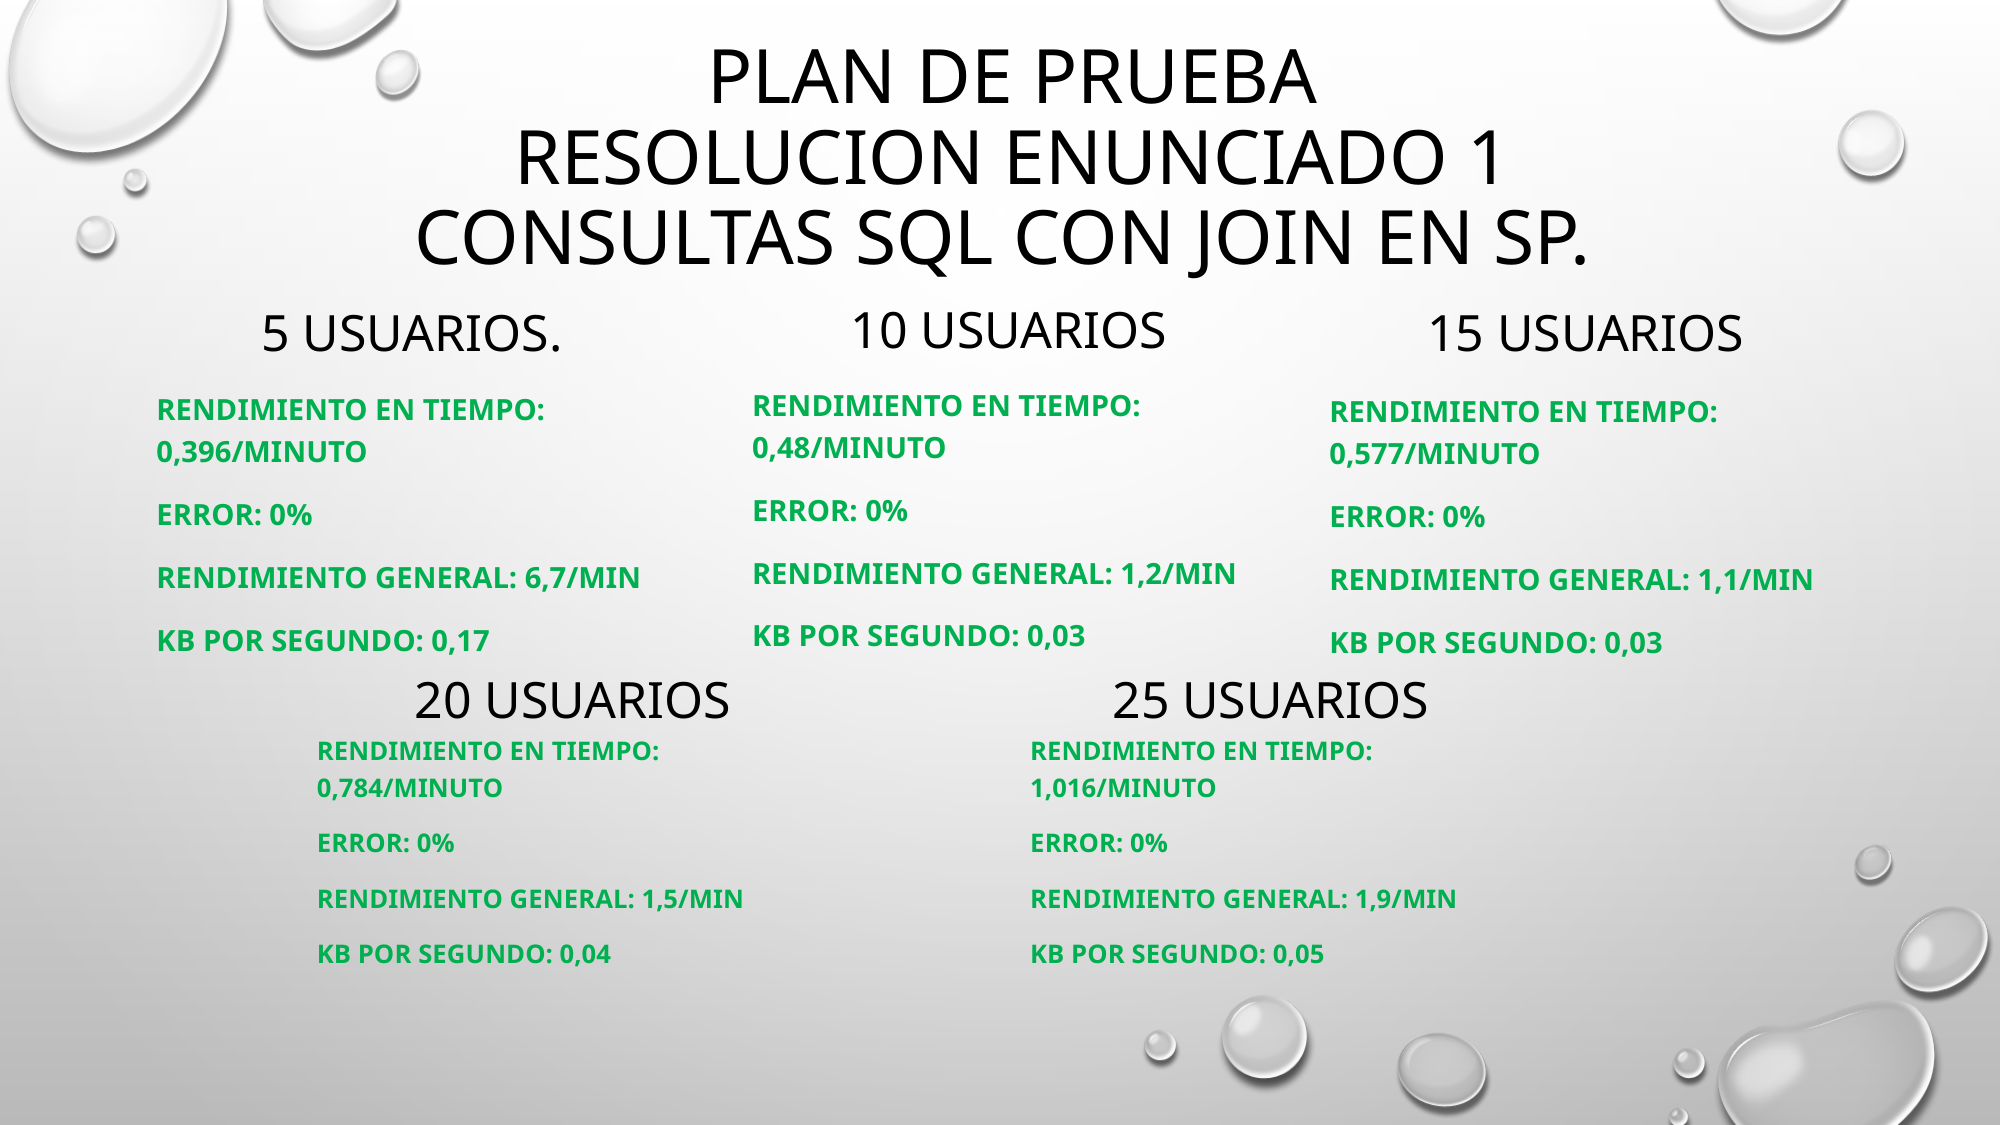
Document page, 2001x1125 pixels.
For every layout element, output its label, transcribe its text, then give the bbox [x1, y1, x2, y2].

text_box Rendimiento en tiempo: 1,016/minuto Error: 0% Rendimiento General: 1,9/min kb por segundo: 0,05 [1015, 721, 1573, 978]
title PLAN DE PRUEBA RESOLUCION ENUNCIADO 1 CONSULTAS SQL con join en sp. [162, 28, 1863, 292]
text_box Rendimiento en tiempo: 0,784/minuto Error: 0% Rendimiento General: 1,5/min kb por segundo: 0,04 [301, 721, 860, 978]
list 5 USUARIOS. [141, 274, 683, 369]
picture [0, 0, 2000, 1125]
list Rendimiento en tiempo: 0,48/minuto Error: 0% Rendimiento General: 1,2/min kb por segundo: 0,03 [737, 372, 1279, 634]
list 10 USUARIOS [738, 272, 1279, 367]
list Rendimiento en tiempo: 0,396/minuto Error: 0% Rendimiento General: 6,7/min kb por segundo: 0,17 [141, 377, 700, 634]
list Rendimiento en tiempo: 0,577/minuto Error: 0% Rendimiento General: 1,1/min kb por segundo: 0,03 [1314, 379, 1889, 634]
list 15 USUARIOS [1314, 274, 1857, 369]
text_box 25 USUARIOS [999, 642, 1542, 737]
text_box 20 USUARIOS [301, 642, 844, 721]
